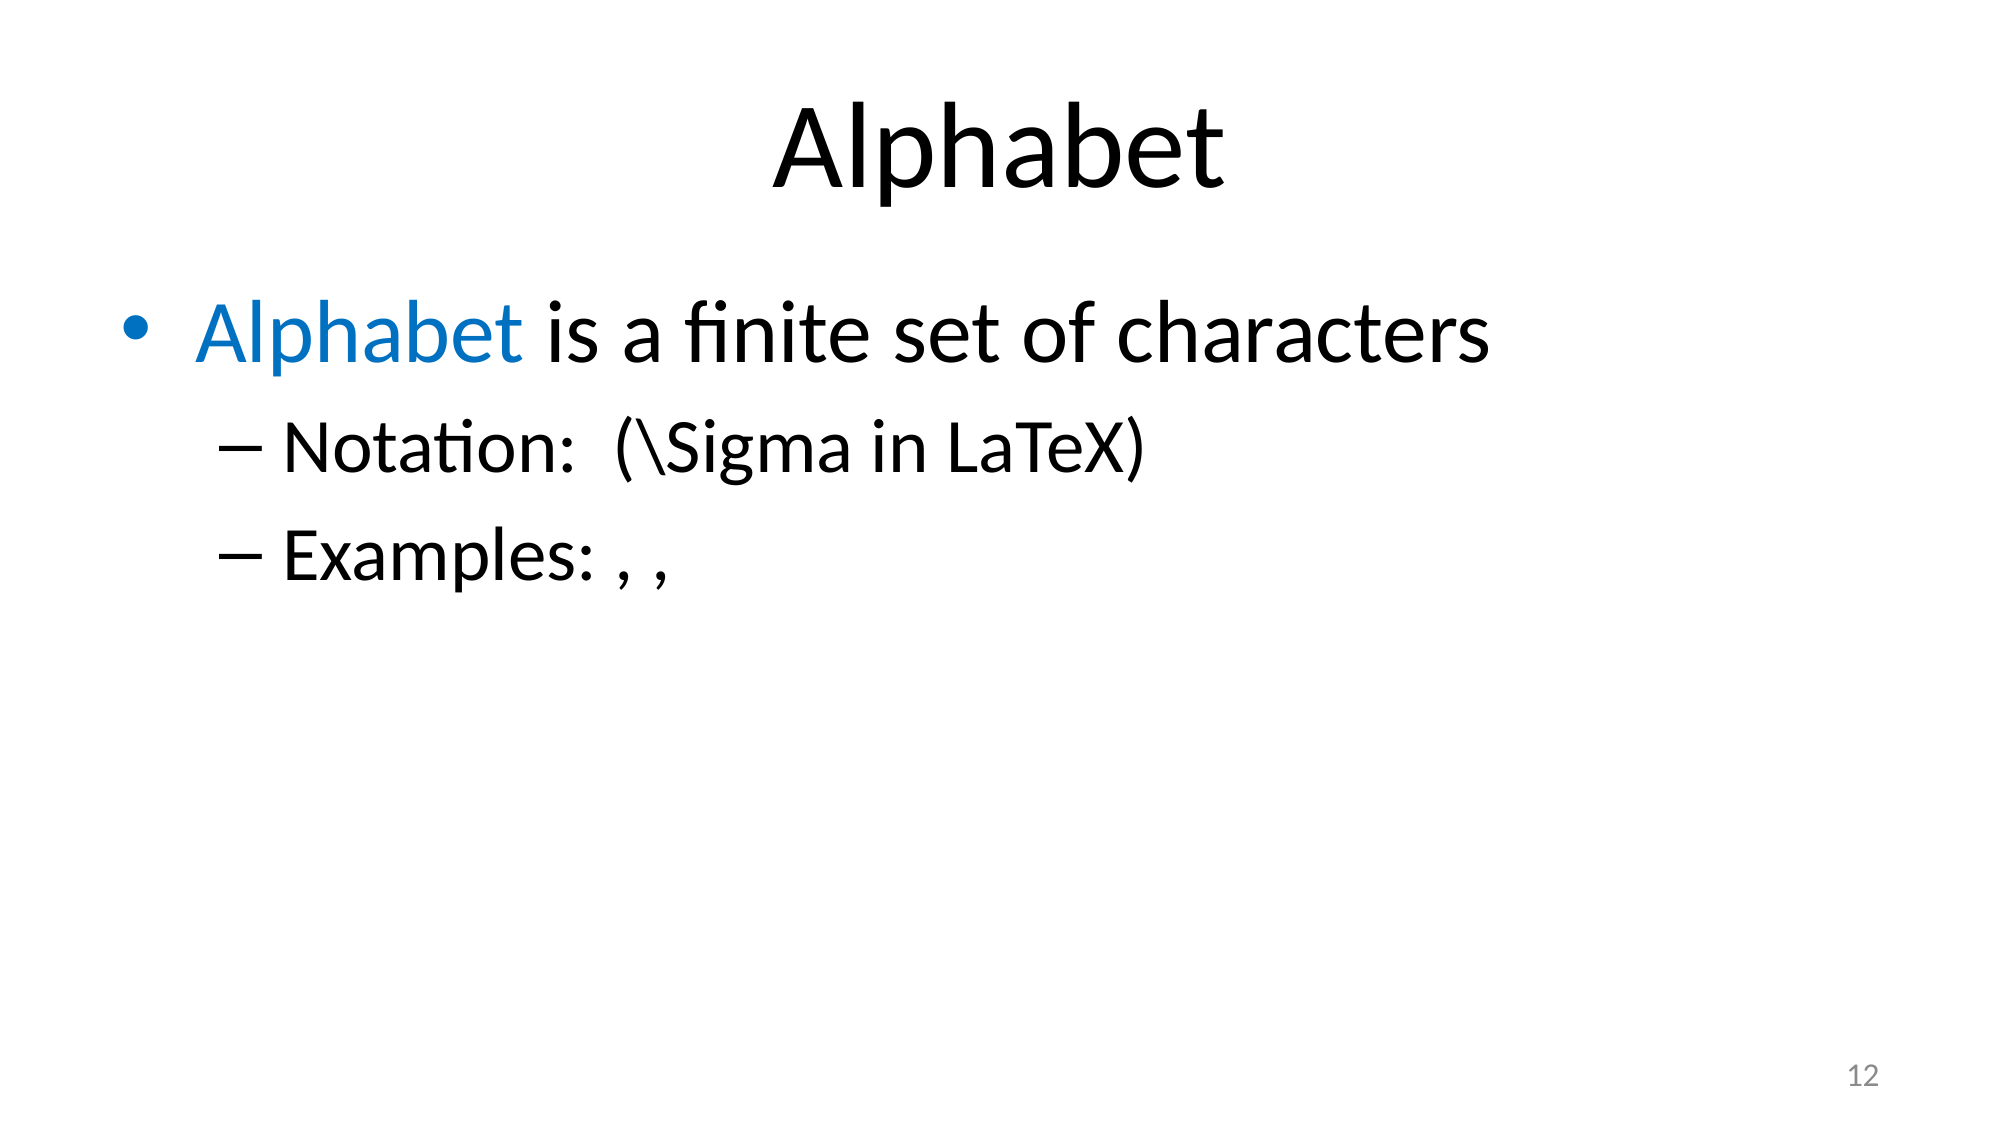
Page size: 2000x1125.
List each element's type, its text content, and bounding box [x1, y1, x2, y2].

title Alphabet [99, 45, 1900, 233]
slide_number 12 [1432, 1042, 1900, 1103]
